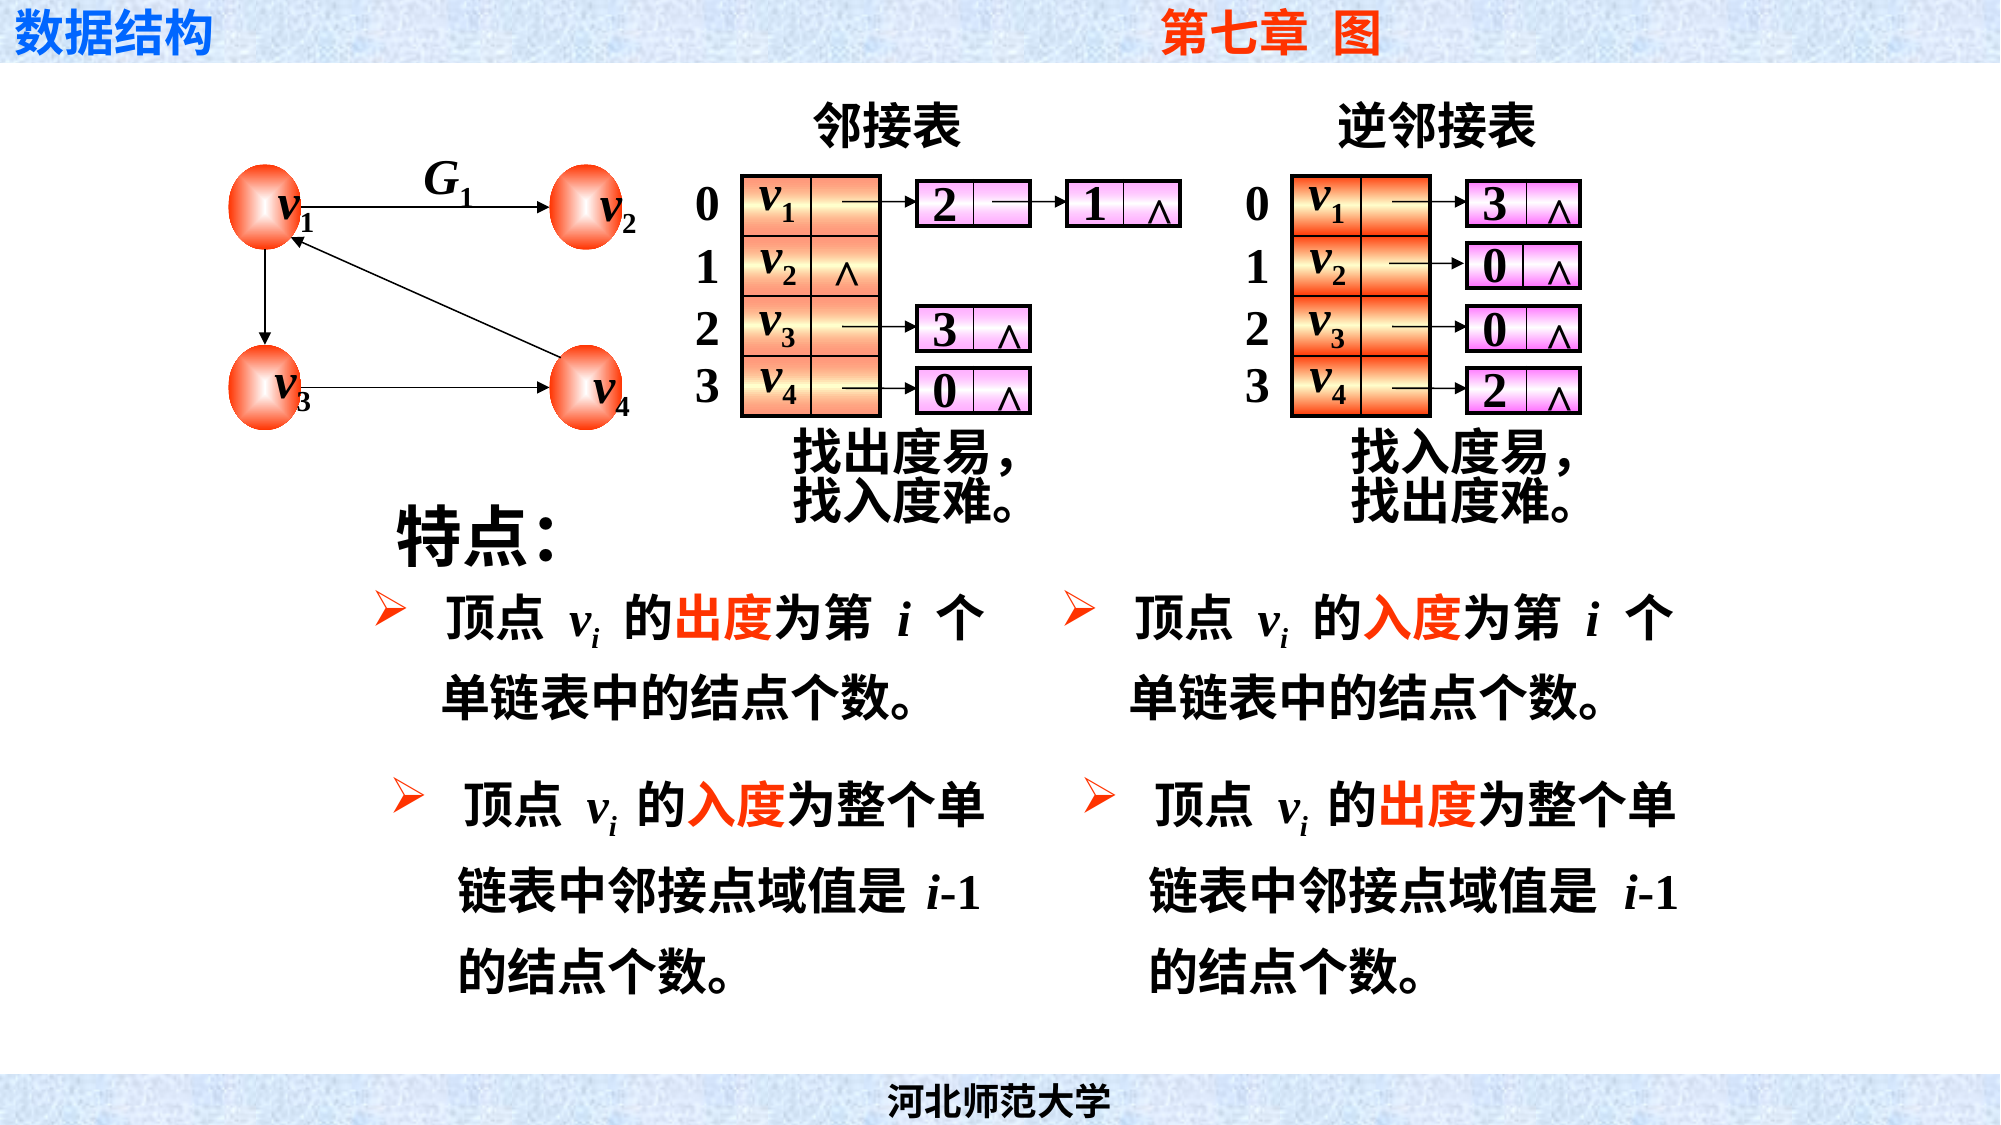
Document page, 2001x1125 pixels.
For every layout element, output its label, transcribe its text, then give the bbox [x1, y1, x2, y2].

text_box ^ [979, 300, 1039, 362]
table_header [818, 178, 878, 235]
table_cell [1375, 297, 1428, 355]
text_box 顶点 vi 的入度为整个单 链表中邻接点域值是 i-1 的结点个数。 [374, 767, 1013, 1009]
text_box [842, 382, 918, 395]
text_box ^ [1129, 175, 1189, 251]
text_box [1229, 162, 1290, 420]
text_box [1466, 224, 1590, 313]
table_cell [1375, 237, 1428, 295]
table_cell [819, 357, 878, 414]
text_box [1291, 152, 1371, 412]
text_box 特点： [381, 487, 627, 583]
text_box [842, 320, 918, 333]
text_box [1389, 257, 1461, 270]
text_box [992, 195, 1068, 208]
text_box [1466, 320, 1590, 349]
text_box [228, 136, 689, 431]
text_box ^ [817, 238, 877, 314]
table_header [985, 183, 1028, 224]
text_box 1 [694, 225, 740, 288]
text_box 3 [694, 356, 748, 420]
text_box v3 [743, 271, 818, 362]
table_cell [1375, 357, 1428, 414]
picture [0, 1074, 2000, 1125]
text_box [1392, 195, 1461, 208]
text_box 3 [917, 289, 985, 350]
text_box 2 [917, 164, 985, 239]
text_box 顶点 vi 的出度为整个单 链表中邻接点域值是 i-1 的结点个数。 [1065, 767, 1707, 1009]
text_box 找出度易， 找入度难。 [777, 444, 1069, 532]
text_box 邻接表 [797, 87, 989, 163]
text_box [842, 195, 918, 208]
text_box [1466, 349, 1590, 438]
text_box 1 [1067, 163, 1135, 239]
picture [0, 0, 2000, 63]
text_box 0 [694, 162, 743, 225]
text_box 找入度易， 找出度难。 [1335, 444, 1627, 532]
text_box 2 [694, 288, 740, 356]
text_box 顶点 vi 的出度为第 i 个 单链表中的结点个数。 [356, 579, 1012, 735]
text_box 顶点 vi 的入度为第 i 个 单链表中的结点个数。 [1045, 579, 1701, 735]
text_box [1466, 162, 1590, 224]
table_header [1375, 178, 1428, 235]
text_box v1 [743, 146, 818, 237]
text_box 0 [917, 350, 985, 425]
text_box [1392, 320, 1461, 333]
table_cell [818, 297, 878, 355]
text_box v4 [745, 327, 819, 418]
text_box 逆邻接表 [1322, 87, 1564, 163]
text_box v2 [745, 208, 819, 299]
text_box [1392, 382, 1461, 395]
text_box ^ [979, 362, 1039, 438]
